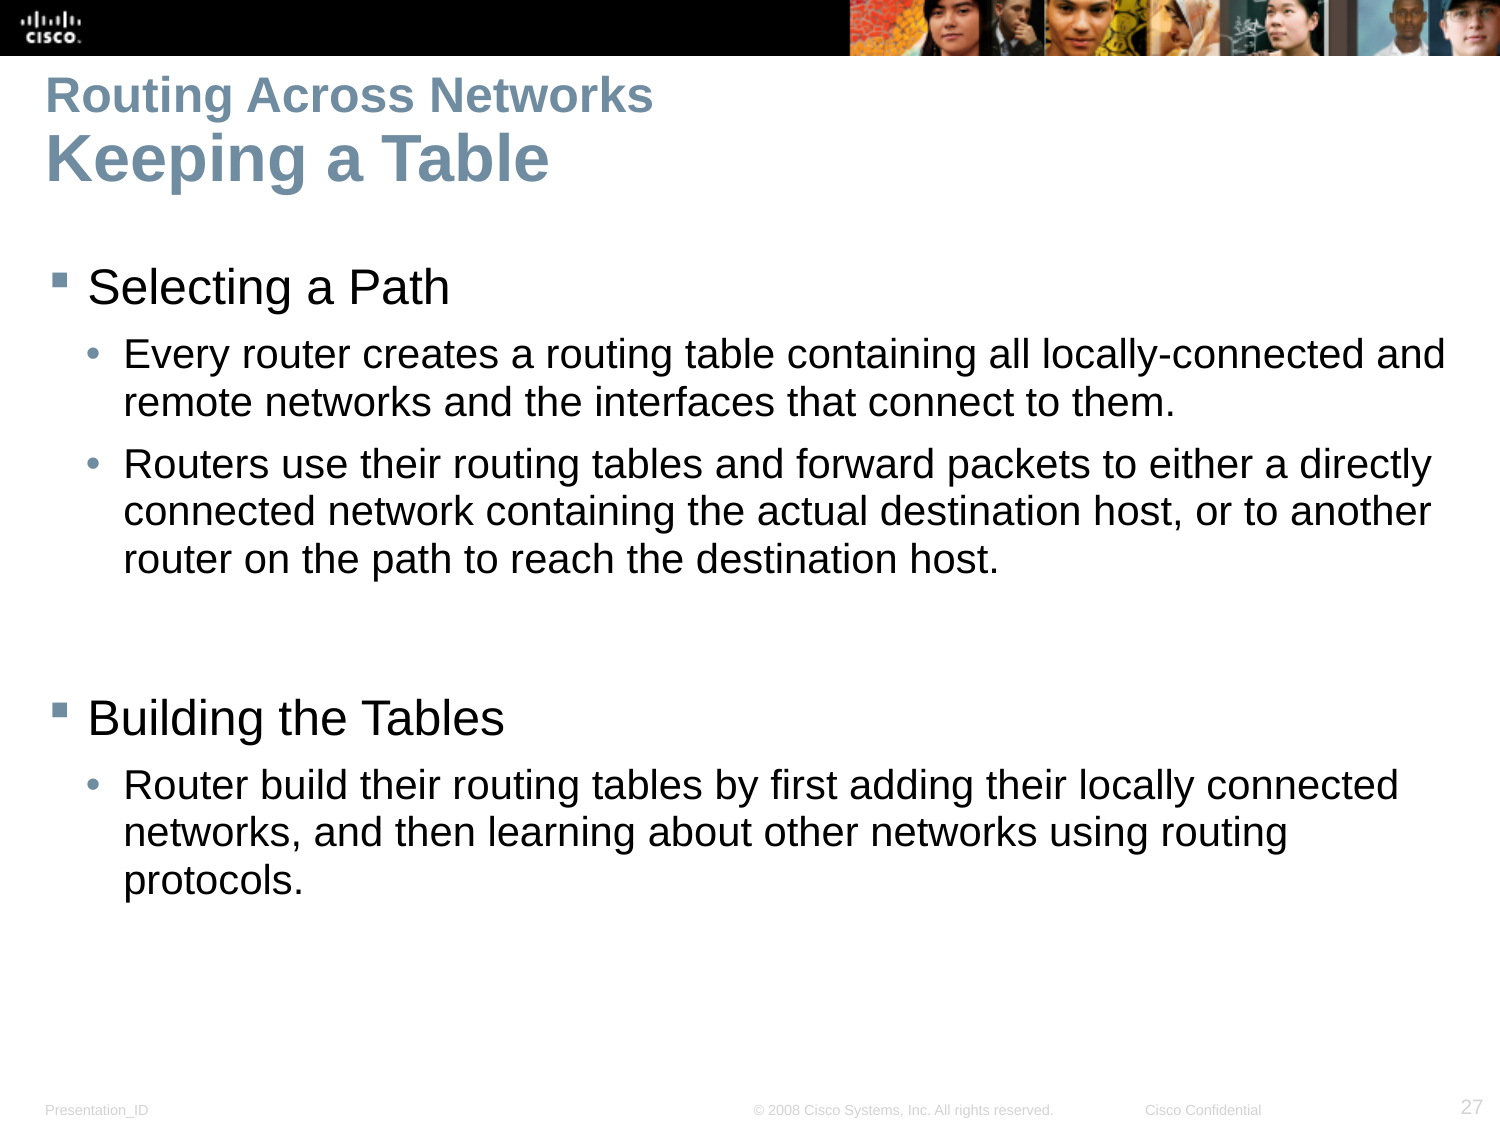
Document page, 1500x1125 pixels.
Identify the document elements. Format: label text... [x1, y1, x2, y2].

list Selecting a Path Every router creates a routing table containing all locally-connected and remote networks and the interfaces that connect to them. Routers use their routing tables and forward packets to either a directly connected network containing the actual destination host, or to another router on the path to reach the destination host. Building the Tables Router build their routing tables by first adding their locally connected networks, and then learning about other networks using routing protocols. [34, 252, 1468, 1061]
title Routing Across Networks Keeping a Table [31, 64, 1471, 203]
picture [0, 0, 1500, 56]
